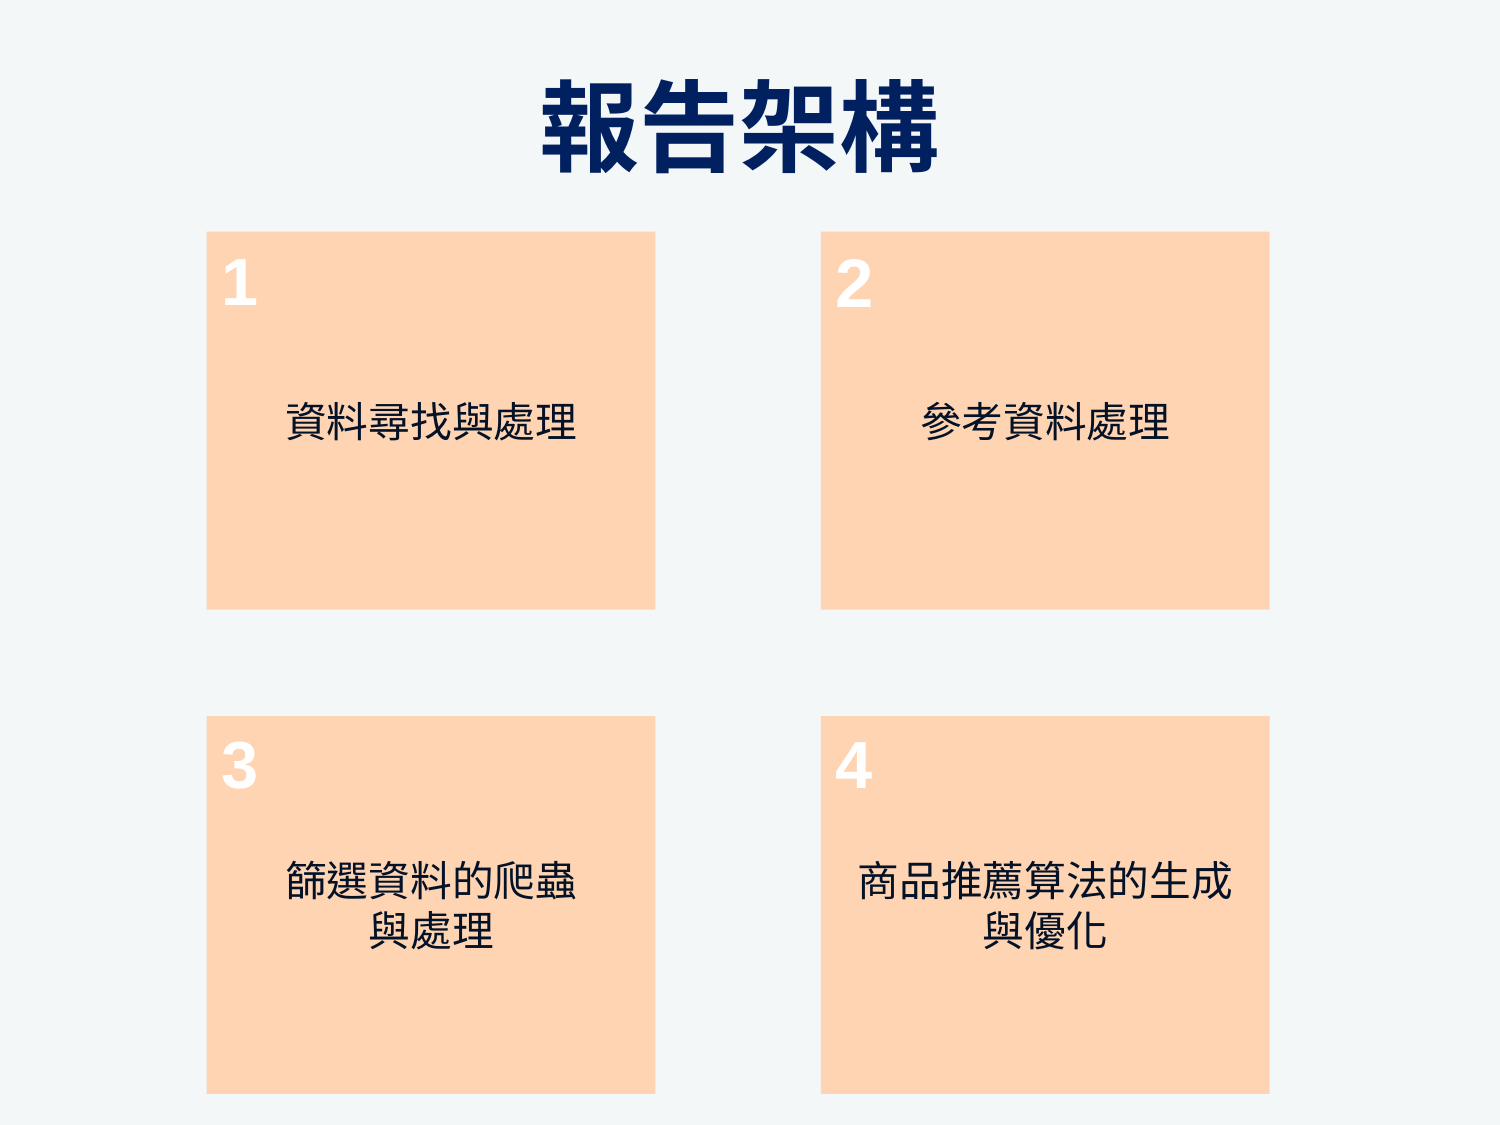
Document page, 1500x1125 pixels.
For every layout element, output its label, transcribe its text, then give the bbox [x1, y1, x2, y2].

text_box 資料尋找與處理 [205, 230, 658, 612]
text_box 4 [820, 714, 904, 810]
text_box 3 [206, 714, 290, 810]
text_box 1 [206, 231, 290, 327]
text_box 篩選資料的爬蟲 與處理 [205, 714, 658, 1096]
text_box 參考資料處理 [819, 230, 1272, 612]
title 報告架構 [64, 30, 1415, 219]
text_box 2 [820, 231, 904, 329]
text_box 商品推薦算法的生成 與優化 [819, 714, 1272, 1096]
